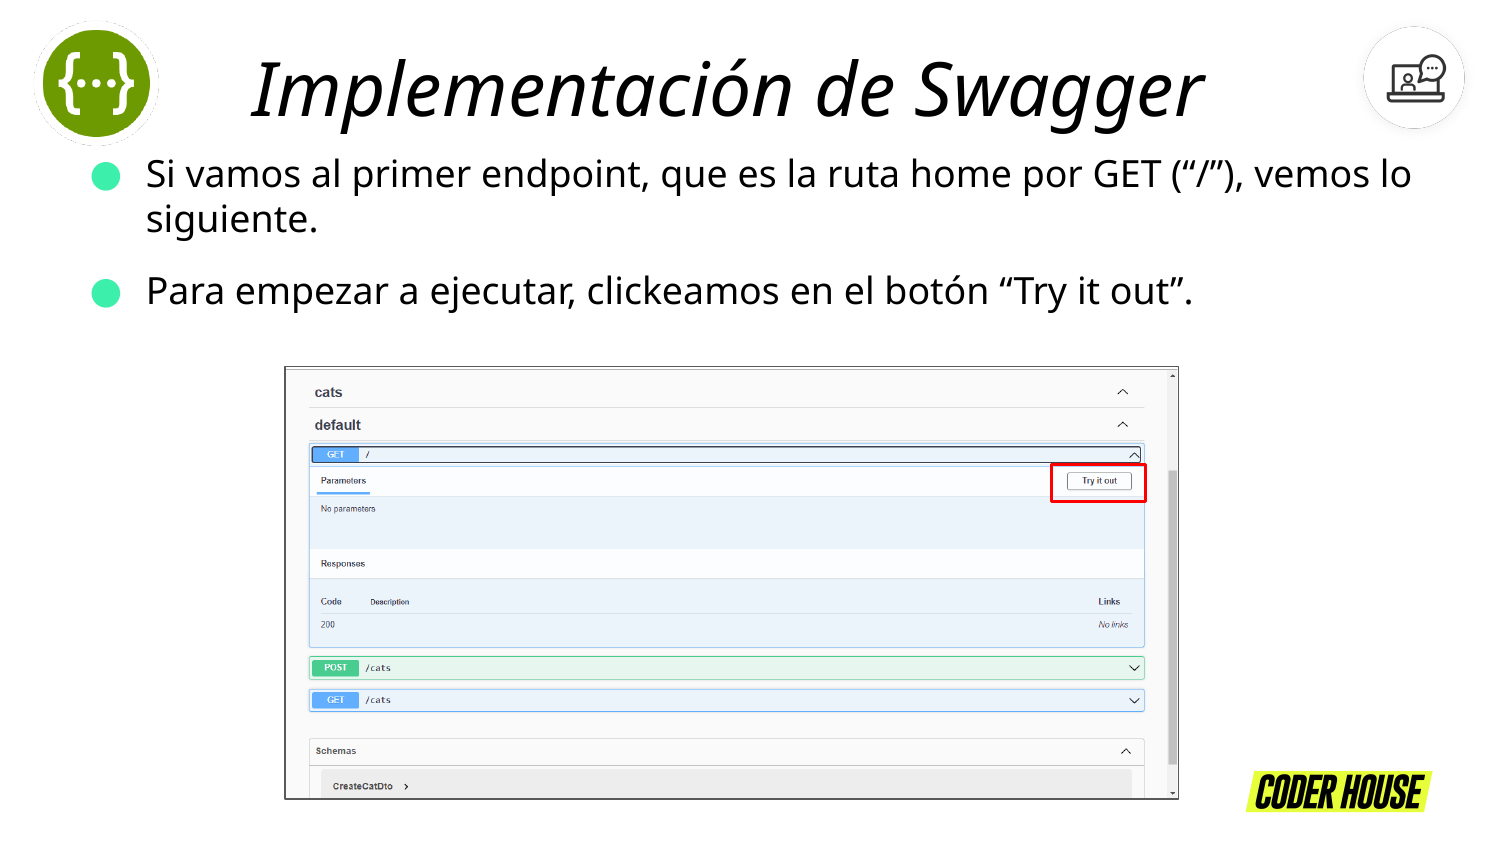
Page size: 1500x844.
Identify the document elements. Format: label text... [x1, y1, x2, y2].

text_box Implementación de Swagger [162, 26, 1395, 152]
picture [33, 19, 160, 146]
picture [1241, 764, 1437, 819]
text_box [285, 366, 1178, 799]
picture [1351, 14, 1477, 141]
text_box Si vamos al primer endpoint, que es la ruta home por GET (“/”), vemos lo siguiente. Para empezar a ejecutar, clickeamos en el botón “Try it out”. [55, 134, 1494, 279]
